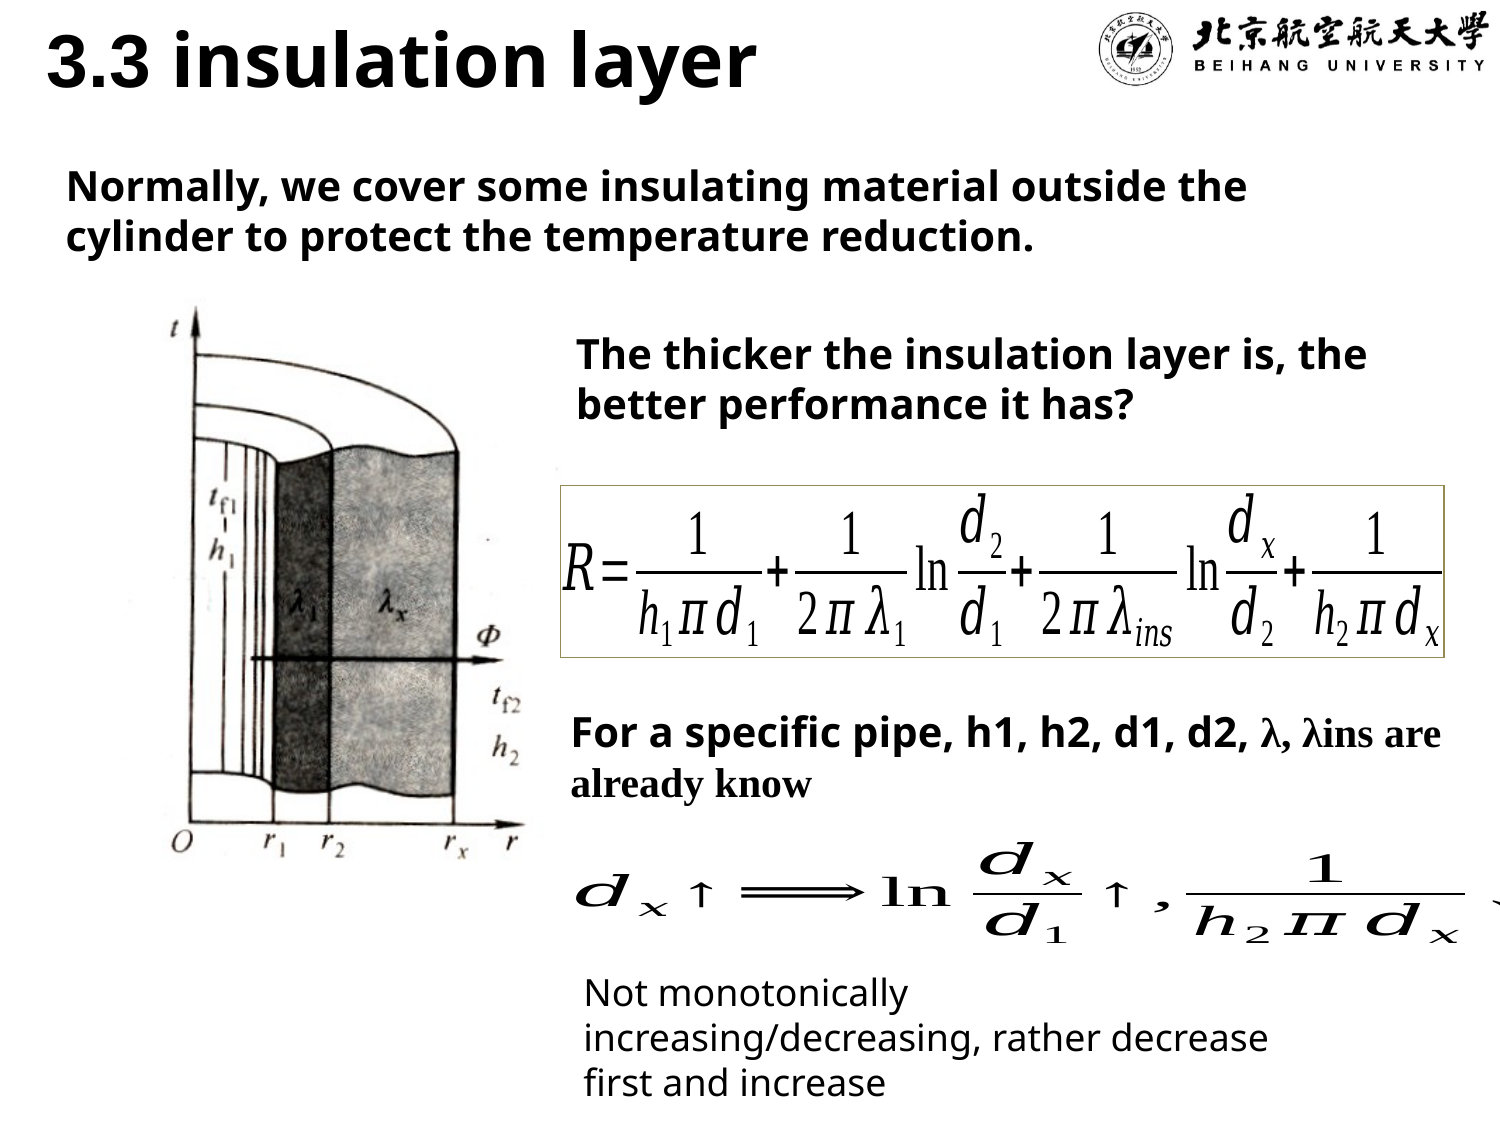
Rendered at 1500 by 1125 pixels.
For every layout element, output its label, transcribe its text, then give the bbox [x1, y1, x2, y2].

text_box Not monotonically increasing/decreasing, rather decrease first and increase [568, 961, 1332, 1112]
text_box For a specific pipe, h1, h2, d1, d2, λ, λins are already know [562, 698, 1489, 813]
picture [117, 297, 562, 877]
text_box The thicker the insulation layer is, the better performance it has? [562, 320, 1437, 436]
text_box Normally, we cover some insulating material outside the cylinder to protect the temperature reduction. [50, 152, 1338, 267]
title 3.3 insulation layer [31, 0, 1326, 218]
picture [1092, 0, 1500, 94]
